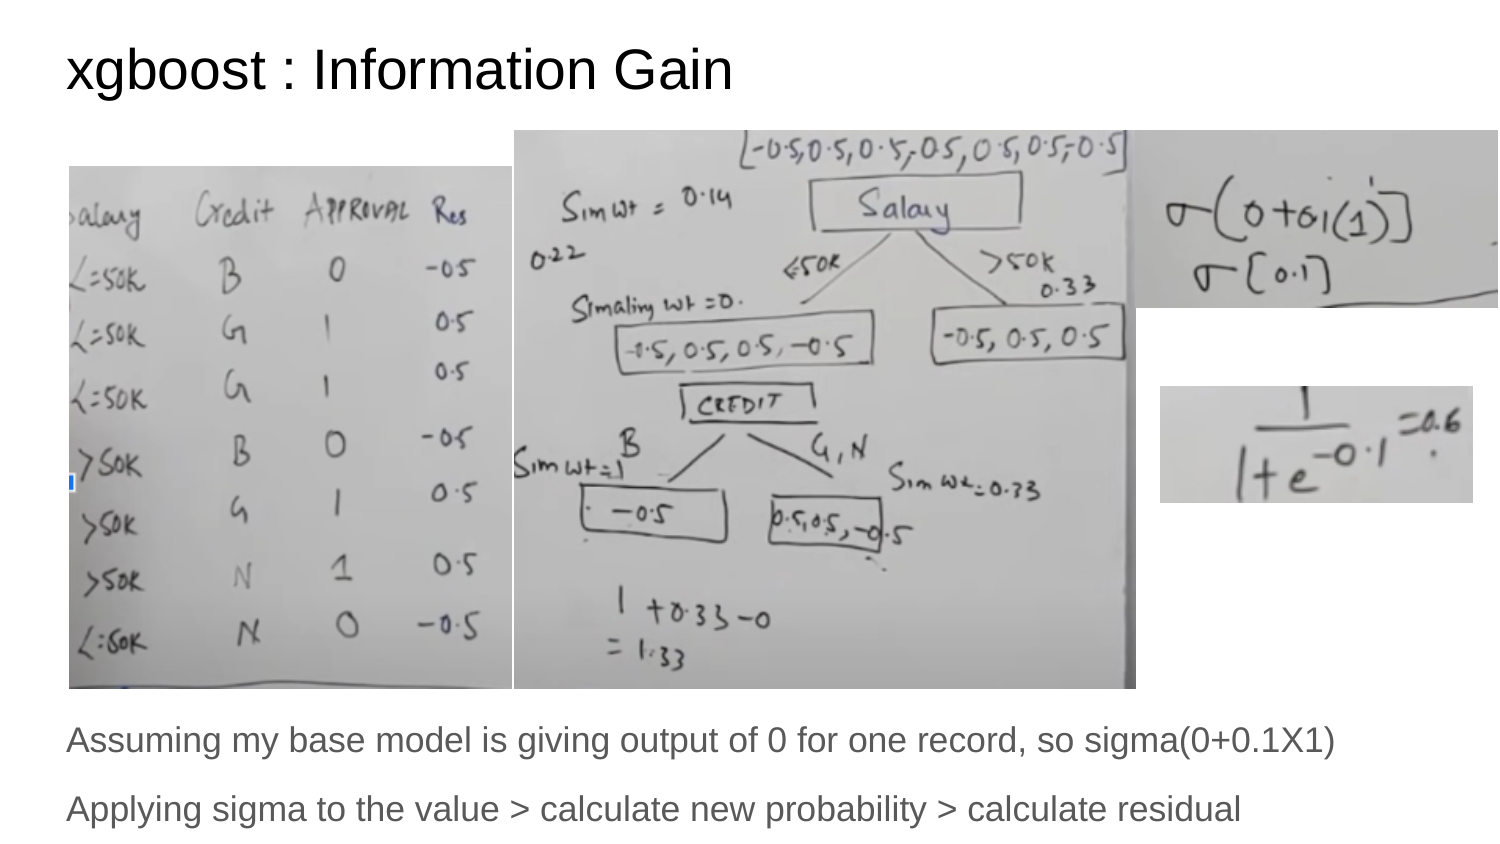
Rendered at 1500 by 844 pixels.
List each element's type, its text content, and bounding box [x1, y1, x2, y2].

list Assuming my base model is giving output of 0 for one record, so sigma(0+0.1X1) Applying sigma to the value > calculate new probability > calculate residual [51, 289, 1449, 844]
picture [68, 166, 512, 690]
picture [514, 130, 1498, 689]
picture [1160, 386, 1473, 503]
title xgboost : Information Gain [51, 23, 1449, 117]
